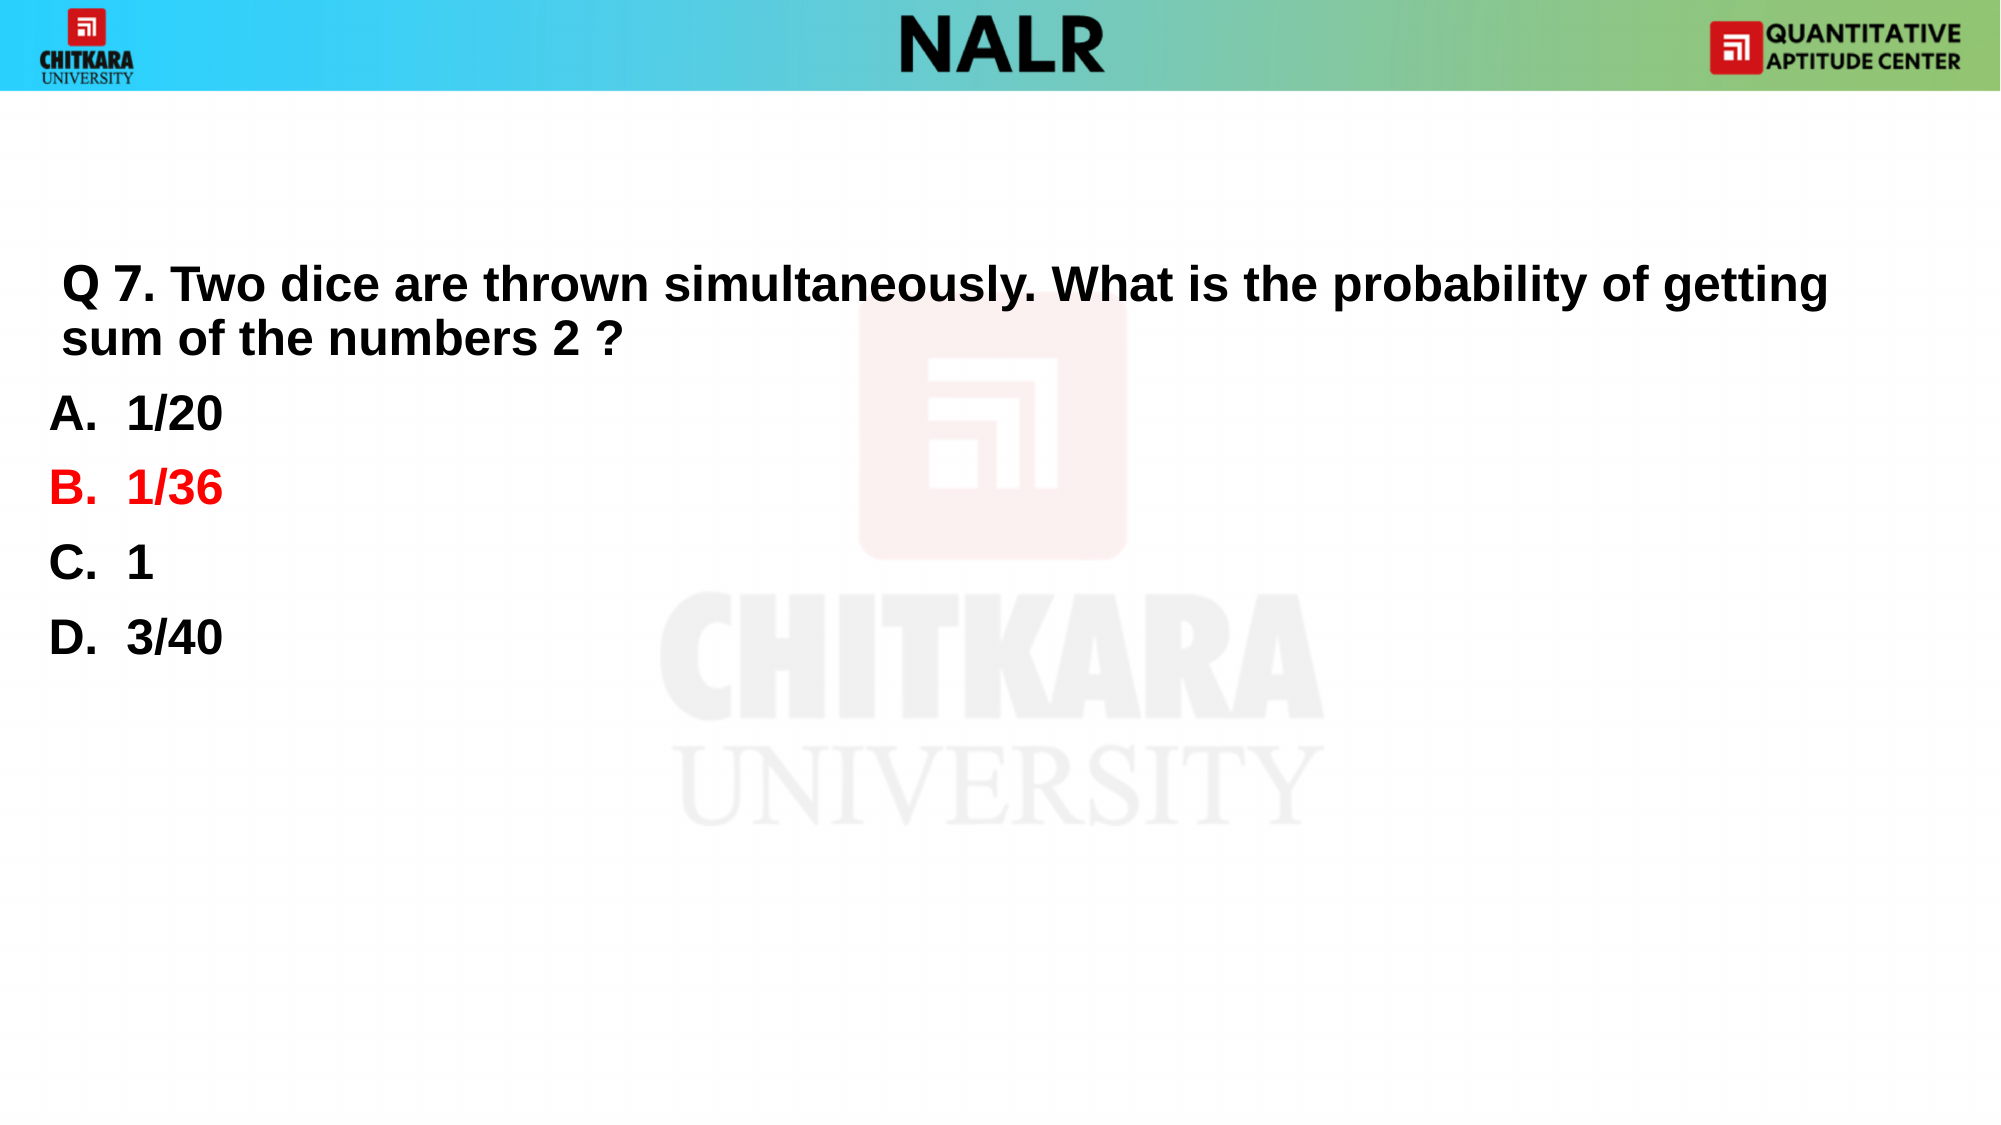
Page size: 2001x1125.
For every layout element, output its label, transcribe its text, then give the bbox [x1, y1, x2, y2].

picture [0, 0, 2001, 1125]
list Q 7. Two dice are thrown simultaneously. What is the probability of getting sum of the numbers 2 ? A. 1/20 B. 1/36 C. 1 D. 3/40 [33, 175, 1959, 1053]
